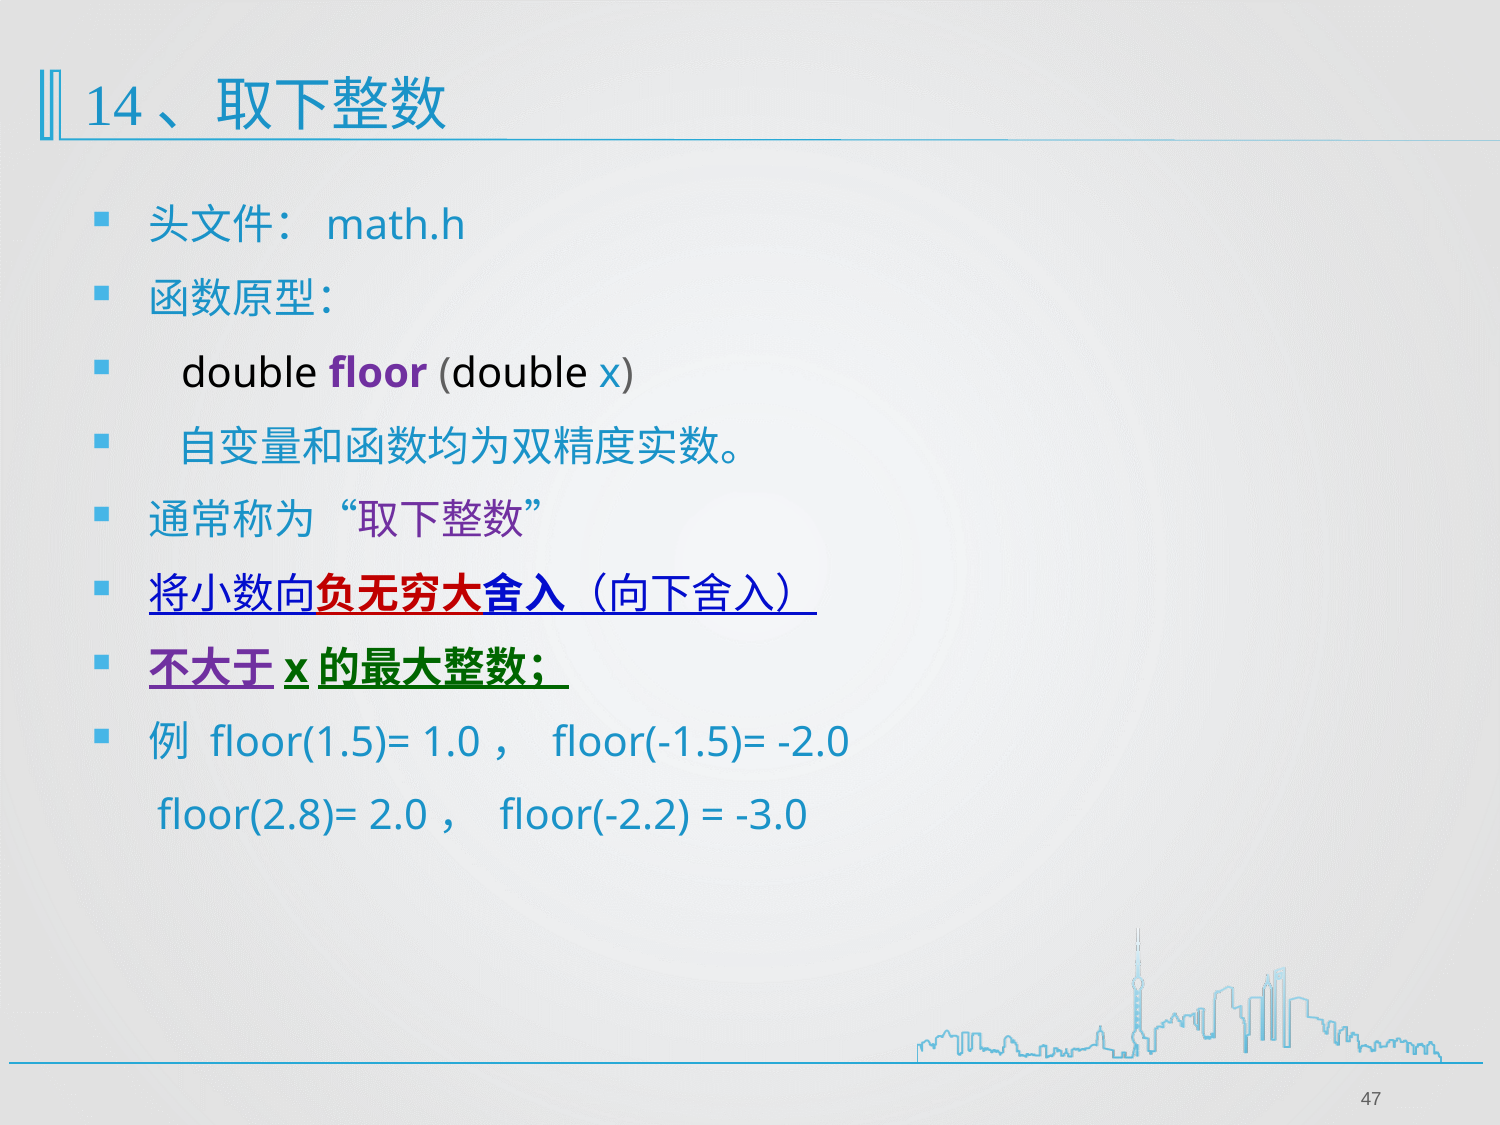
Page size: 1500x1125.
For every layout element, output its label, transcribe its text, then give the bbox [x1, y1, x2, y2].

list 头文件：math.h 函数原型： double floor (double x) 自变量和函数均为双精度实数。 通常称为“取下整数” 将小数向负无穷大舍入（向下舍入） 不大于x的最大整数； 例 floor(1.5)= 1.0， floor(-1.5)= -2.0 floor(2.8)= 2.0， floor(-2.2) = -3.0 [77, 185, 1448, 1014]
text_box 14、取下整数 [69, 52, 1240, 145]
slide_number 47 [1059, 1067, 1397, 1125]
picture [0, 0, 1500, 1125]
